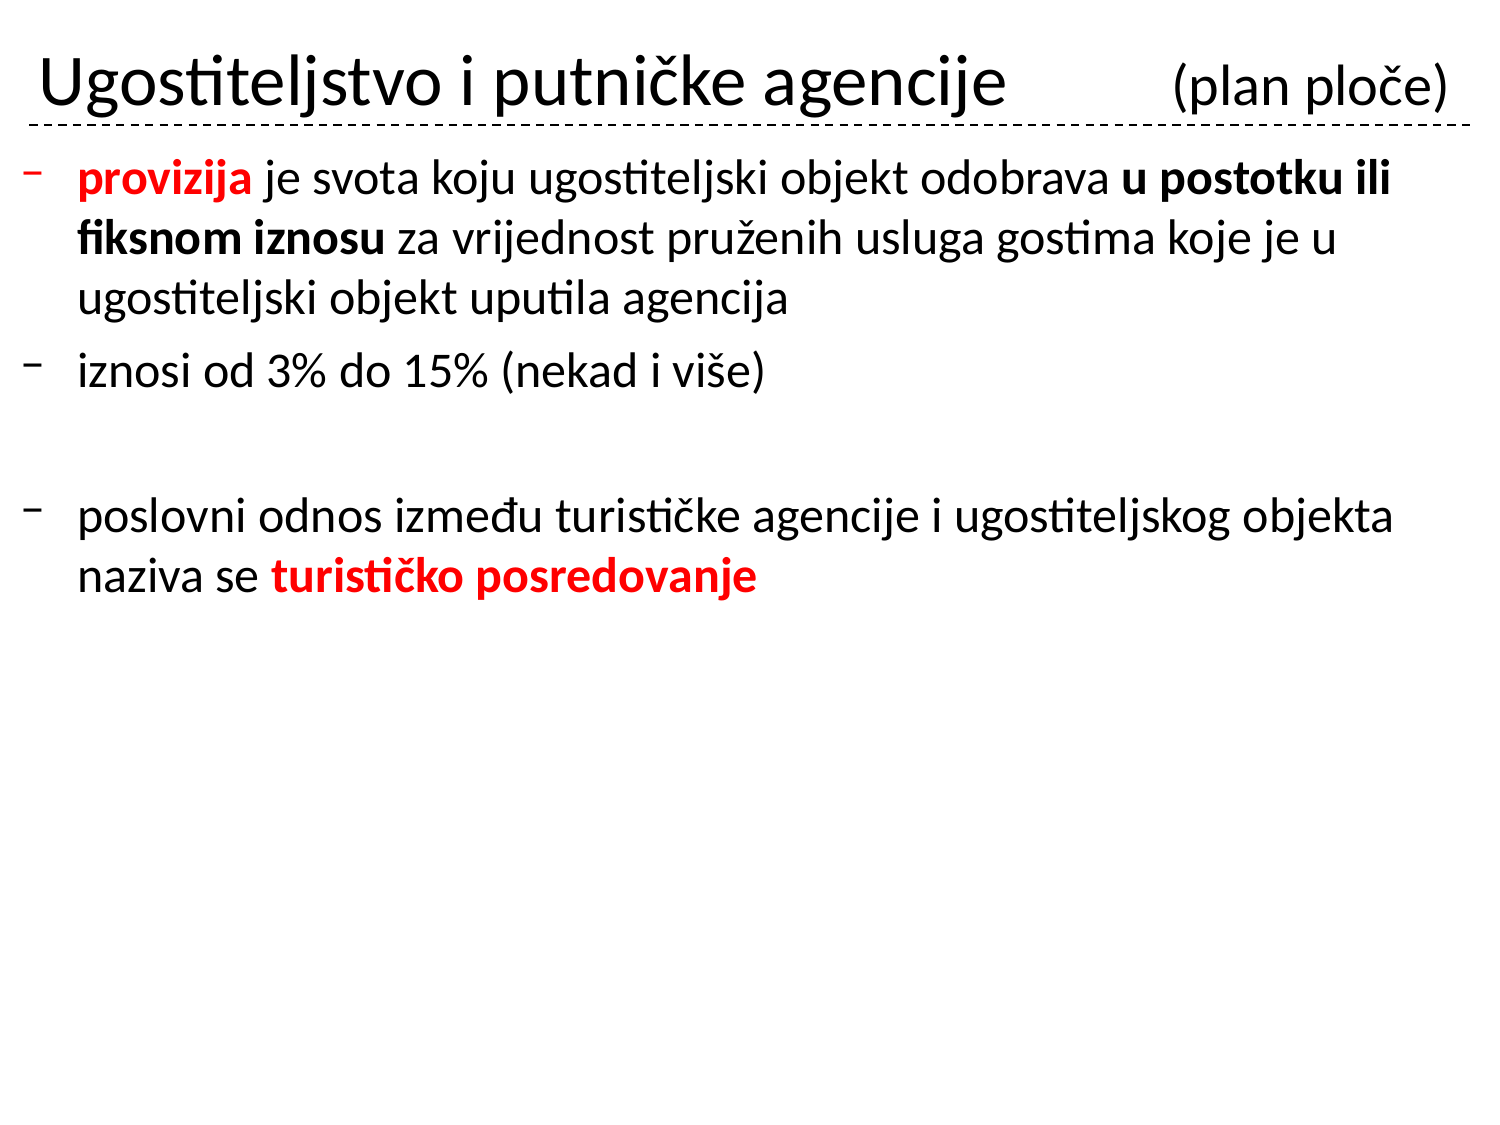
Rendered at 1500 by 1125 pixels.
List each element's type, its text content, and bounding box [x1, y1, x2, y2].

list provizija je svota koju ugostiteljski objekt odobrava u postotku ili fiksnom iznosu za vrijednost pruženih usluga gostima koje je u ugostiteljski objekt uputila agencija iznosi od 3% do 15% (nekad i više) poslovni odnos između turističke agencije i ugostiteljskog objekta naziva se turističko posredovanje [5, 137, 1500, 1078]
title Ugostiteljstvo i putničke agencije (plan ploče) [23, 23, 1477, 129]
